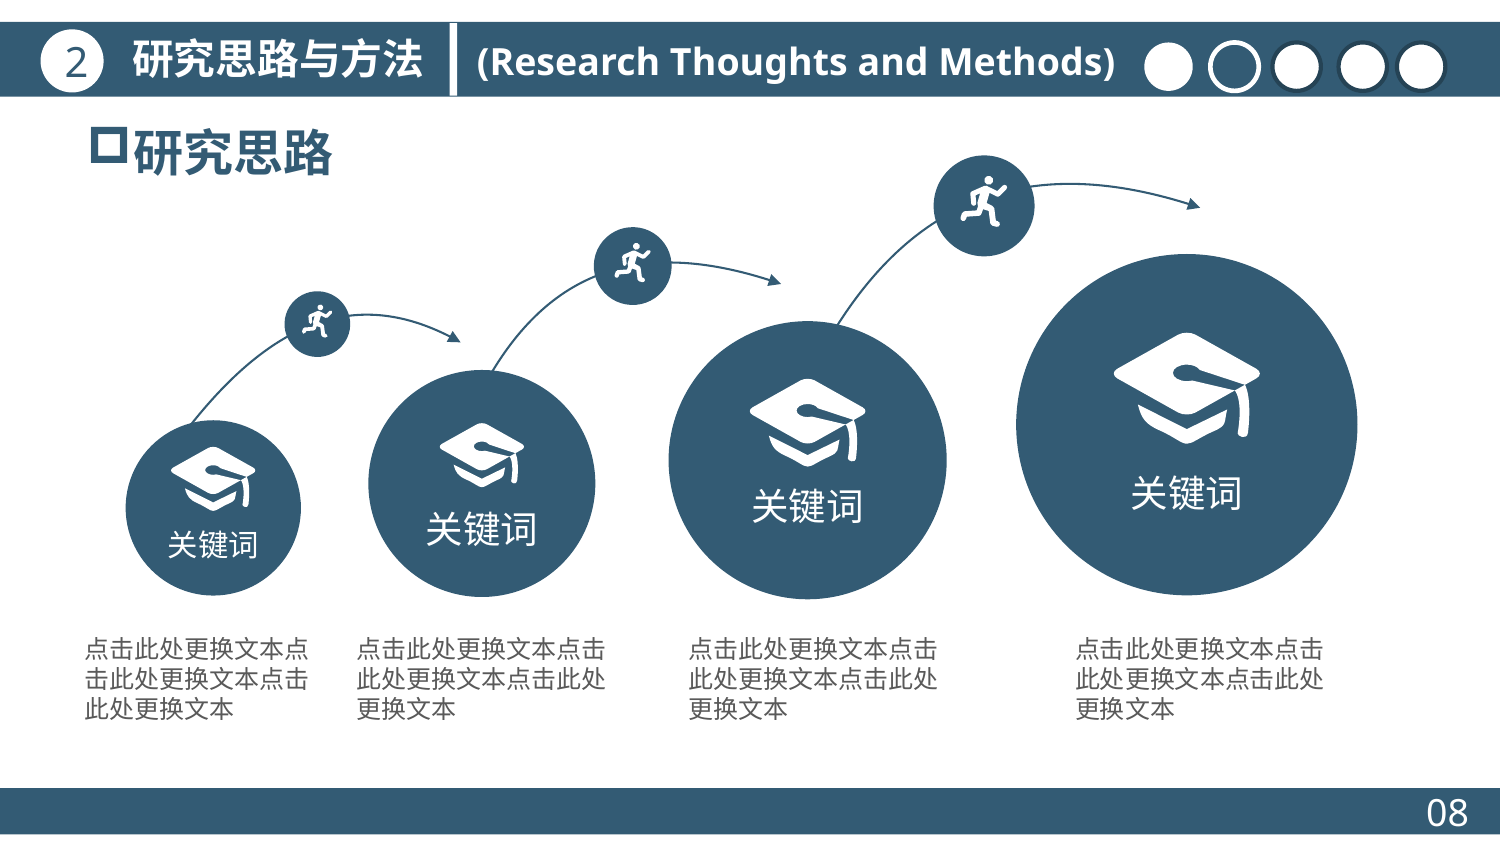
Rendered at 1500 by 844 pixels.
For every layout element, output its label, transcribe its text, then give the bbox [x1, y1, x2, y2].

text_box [1015, 253, 1358, 596]
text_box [827, 154, 1201, 342]
text_box 点击此处更换文本点击此处更换文本点击此处更换文本 [349, 629, 615, 716]
text_box 点击此处更换文本点击此处更换文本点击此处更换文本 [681, 629, 947, 716]
text_box 点击此处更换文本点击此处更换文本点击此处更换文本 [1067, 629, 1333, 716]
text_box 研究思路 [72, 114, 424, 190]
text_box 点击此处更换文本点击此处更换文本点击此处更换文本 [72, 629, 322, 701]
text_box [0, 781, 1500, 843]
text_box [482, 226, 782, 389]
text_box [125, 419, 302, 597]
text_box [367, 369, 596, 598]
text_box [0, 21, 1500, 98]
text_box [176, 290, 462, 443]
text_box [668, 320, 948, 600]
